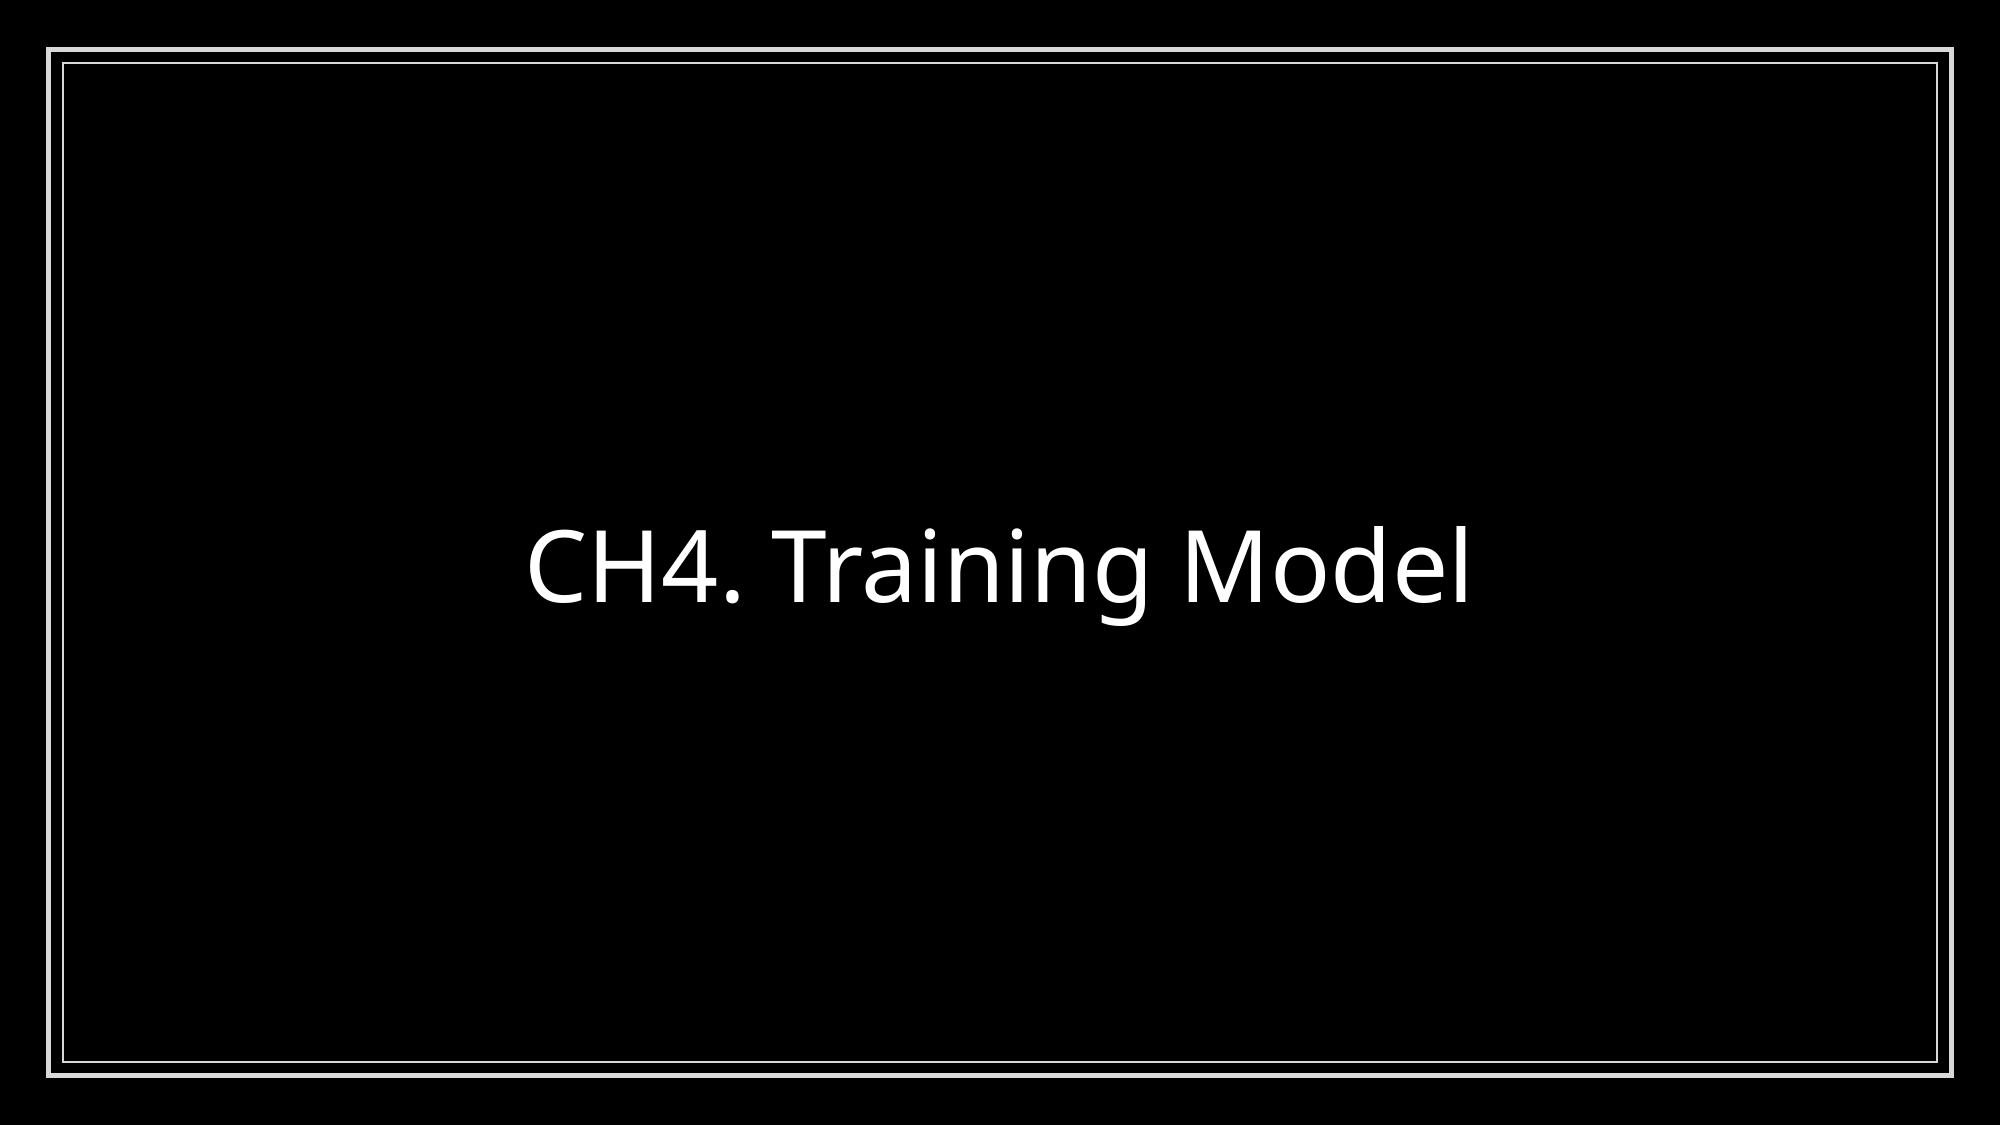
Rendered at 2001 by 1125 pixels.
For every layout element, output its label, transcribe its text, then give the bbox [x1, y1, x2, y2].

title CH4. Training Model [386, 435, 1614, 690]
